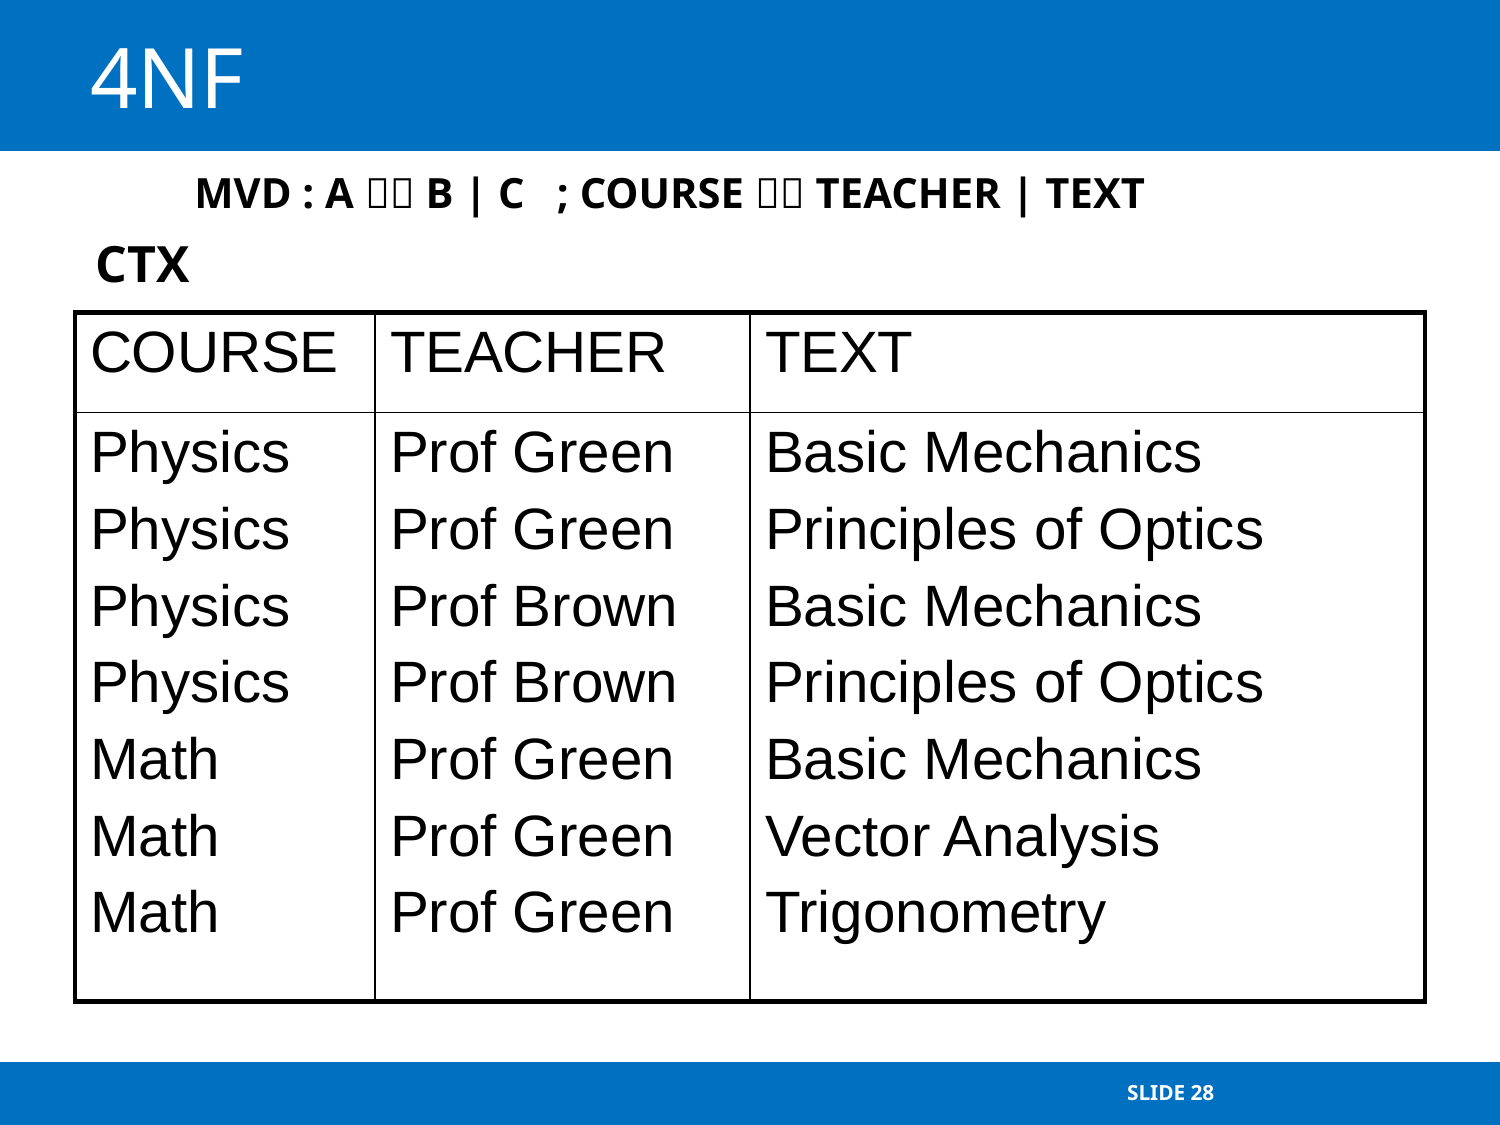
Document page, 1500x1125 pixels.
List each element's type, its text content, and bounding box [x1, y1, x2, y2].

table_cell Prof Green Prof Green Prof Brown Prof Brown Prof Green Prof Green Prof Green [376, 413, 749, 999]
table_cell Basic Mechanics Principles of Optics Basic Mechanics Principles of Optics Basic Mechanics Vector Analysis Trigonometry [751, 413, 1423, 999]
table_header TEACHER [376, 315, 749, 412]
table_header COURSE [77, 315, 374, 412]
text_box CTX [81, 224, 205, 300]
title 4NF [75, 0, 1425, 150]
table_cell Physics Physics Physics Physics Math Math Math [77, 413, 374, 999]
text_box MVD : A  B | C ; COURSE  TEACHER | TEXT [179, 159, 1161, 225]
table_header TEXT [751, 315, 1423, 412]
